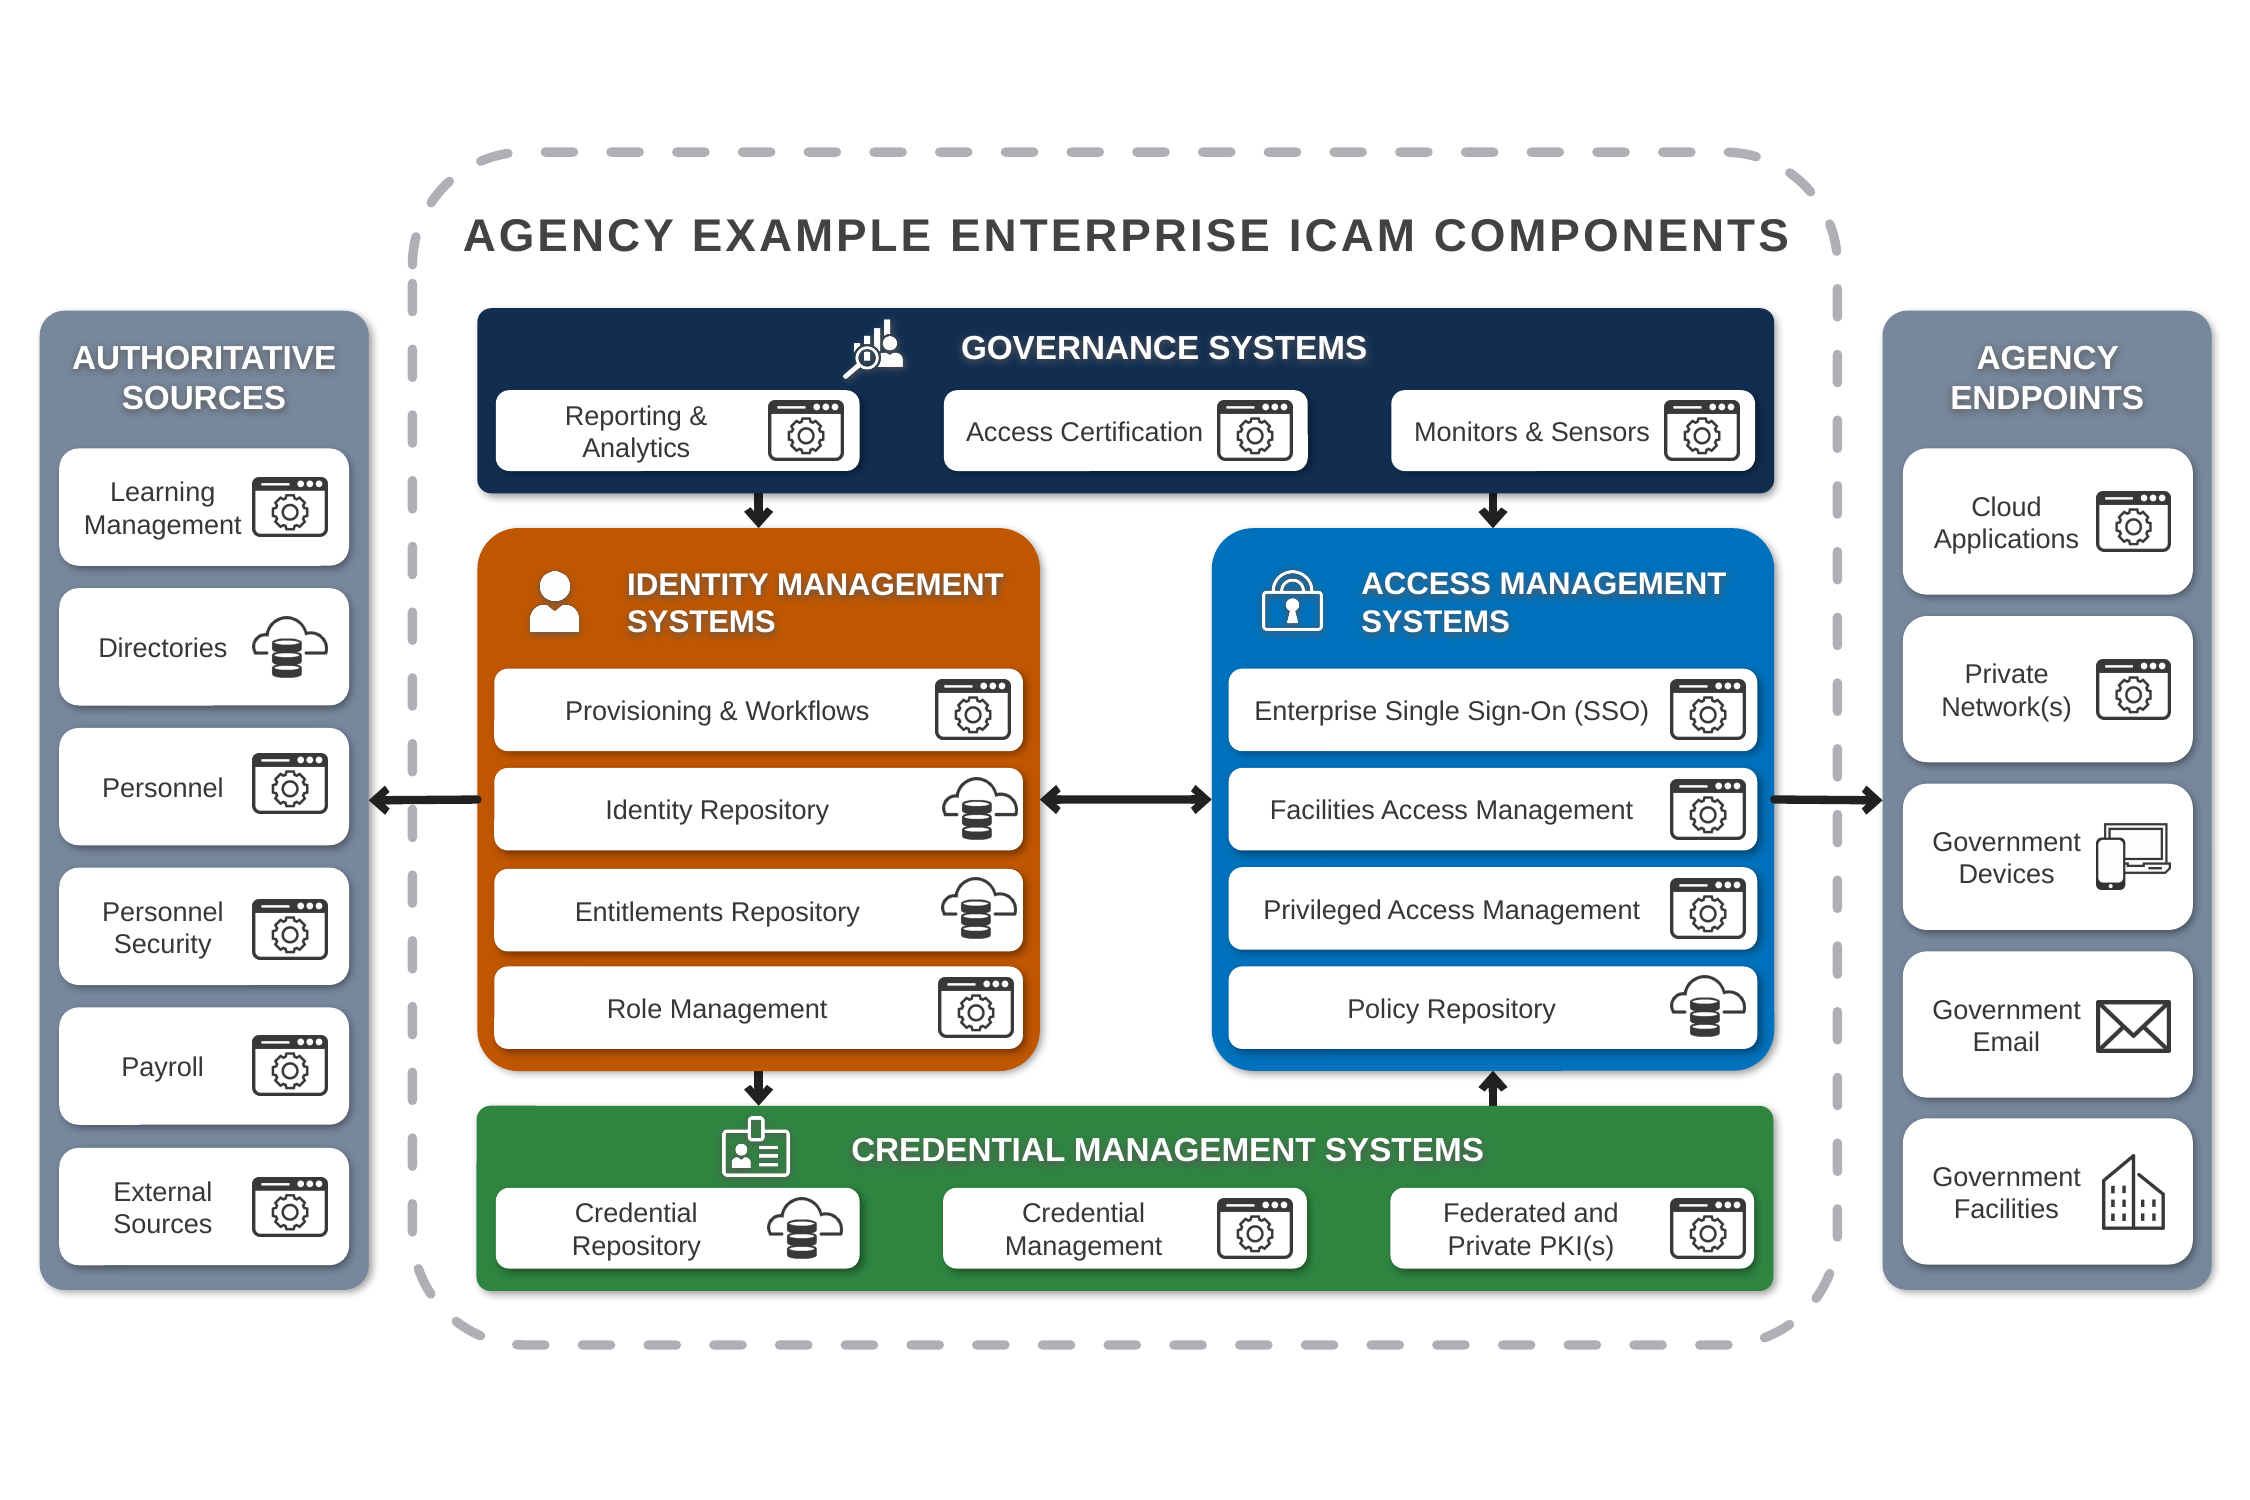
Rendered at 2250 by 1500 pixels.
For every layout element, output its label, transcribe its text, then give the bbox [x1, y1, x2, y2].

text_box Identity Repository [493, 766, 1024, 852]
text_box Reporting & Analytics [494, 389, 861, 473]
picture [767, 1197, 843, 1259]
text_box Agency Endpoints [1883, 329, 2212, 424]
picture [1217, 1198, 1293, 1259]
picture [1670, 975, 1746, 1037]
text_box Authoritative Sources [39, 329, 369, 424]
picture [941, 877, 1017, 939]
text_box Personnel [58, 726, 351, 847]
picture [1670, 679, 1746, 740]
picture [1670, 1198, 1746, 1259]
text_box [759, 803, 1492, 1103]
text_box Learning Management [58, 447, 351, 567]
picture [252, 1035, 328, 1096]
text_box [411, 151, 1839, 795]
picture [768, 400, 844, 461]
text_box Credential Repository [494, 1186, 861, 1270]
picture [1664, 400, 1740, 461]
text_box Role Management [493, 965, 1024, 1050]
text_box Privileged Access Management [1227, 866, 1759, 951]
text_box [759, 504, 1492, 796]
picture [935, 679, 1011, 740]
text_box Government Facilities [1901, 1117, 2194, 1266]
text_box Facilities Access Management [1227, 766, 1759, 852]
text_box Enterprise Single Sign-On (SSO) [1227, 667, 1759, 753]
picture [252, 1177, 328, 1238]
text_box Access Certification [942, 389, 1309, 473]
text_box [411, 804, 1839, 1347]
text_box [40, 309, 368, 325]
text_box Provisioning & Workflows [493, 667, 1024, 753]
text_box Credential Management Systems [796, 1120, 1569, 1176]
text_box Cloud Applications [1901, 447, 2194, 596]
picture [843, 318, 905, 379]
text_box Payroll [58, 1006, 351, 1126]
picture [252, 899, 328, 960]
picture [942, 777, 1018, 840]
text_box External Sources [58, 1146, 351, 1267]
picture [2095, 823, 2171, 890]
picture [2095, 491, 2171, 552]
picture [722, 1116, 790, 1177]
picture [252, 477, 328, 538]
text_box Credential Management [942, 1186, 1308, 1270]
text_box Government Devices [1901, 782, 2194, 931]
text_box Entitlements Repository [493, 867, 1024, 953]
picture [1217, 400, 1293, 461]
text_box Identity Management Systems [612, 556, 1023, 647]
picture [1670, 779, 1746, 840]
text_box Directories [58, 587, 351, 707]
picture [2102, 1154, 2165, 1230]
picture [2095, 659, 2171, 720]
text_box [476, 526, 1041, 1073]
text_box Governance Systems [911, 318, 1425, 374]
picture [2095, 1000, 2171, 1053]
picture [252, 616, 328, 678]
text_box [38, 432, 370, 1291]
text_box Federated and Private PKI(s) [1389, 1186, 1756, 1270]
text_box Government Email [1901, 950, 2194, 1099]
text_box Private Network(s) [1901, 614, 2194, 764]
picture [530, 571, 579, 632]
text_box Access Management Systems [1346, 556, 1758, 646]
text_box [1881, 432, 2213, 1291]
text_box [475, 1104, 1775, 1292]
text_box Personnel Security [58, 866, 351, 987]
text_box [1883, 309, 2211, 325]
text_box Monitors & Sensors [1390, 389, 1757, 473]
text_box [476, 307, 1776, 495]
picture [252, 753, 328, 814]
text_box [1210, 527, 1776, 1072]
picture [1670, 878, 1746, 939]
picture [1262, 570, 1323, 631]
picture [938, 977, 1014, 1038]
text_box Policy Repository [1227, 965, 1759, 1050]
